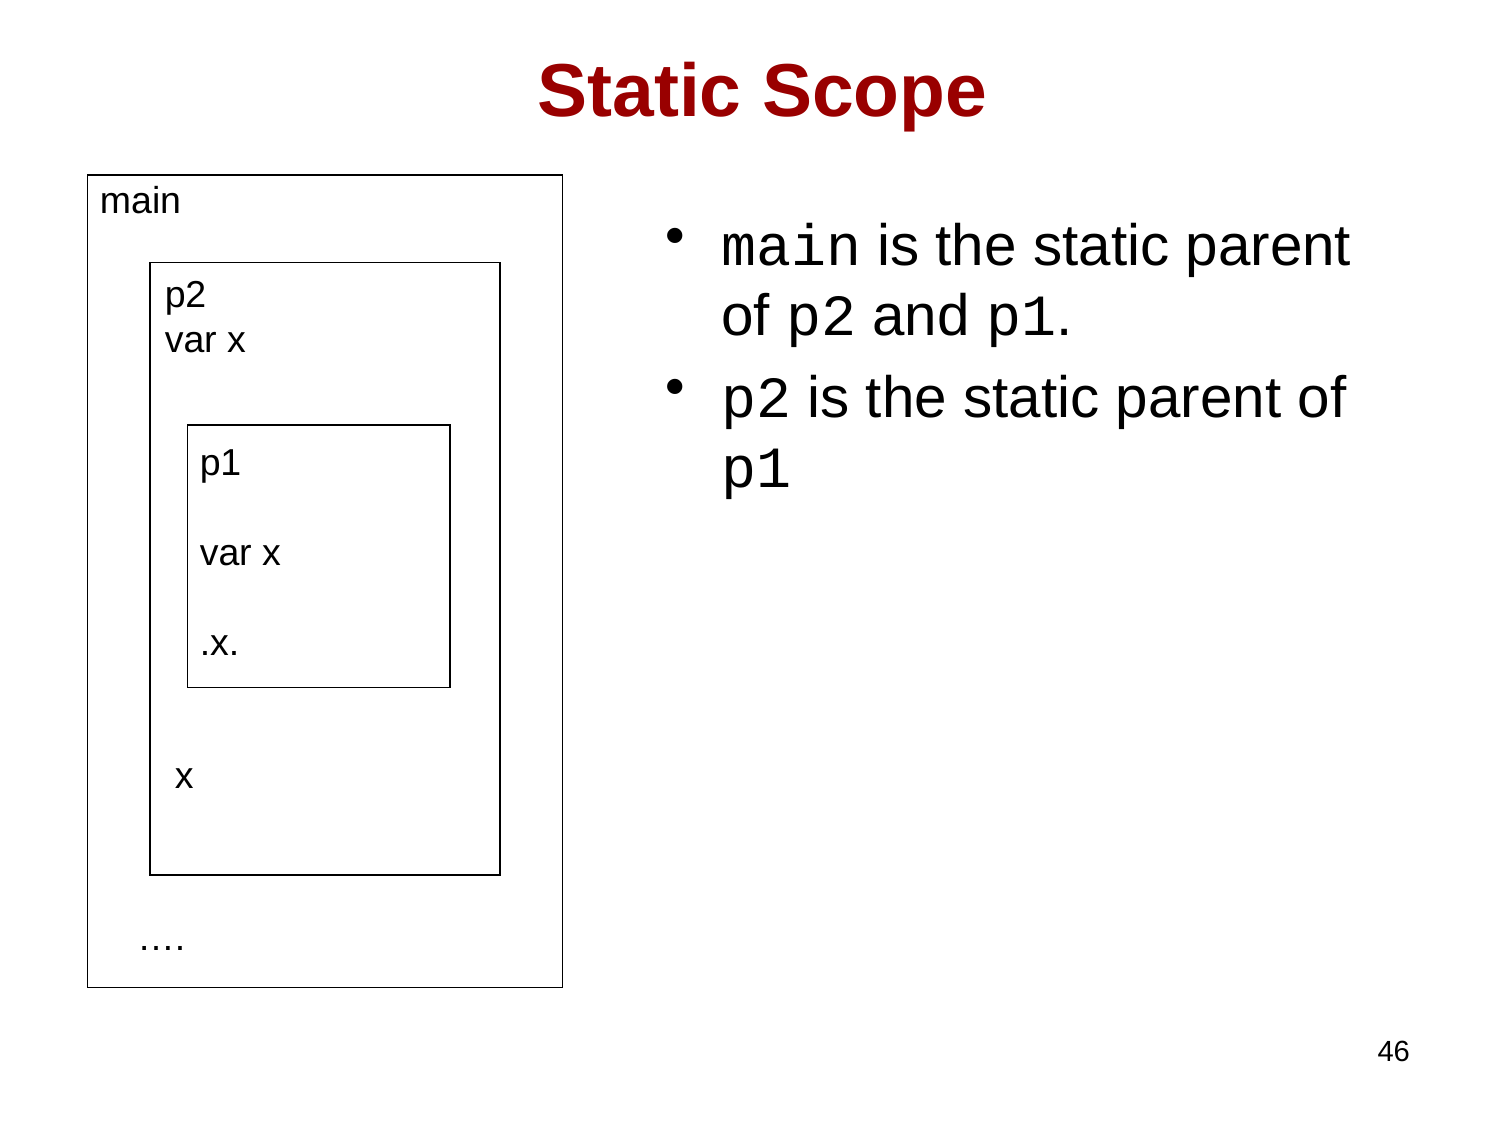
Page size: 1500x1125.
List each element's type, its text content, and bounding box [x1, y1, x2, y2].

text_box main [85, 168, 196, 229]
text_box p1 var x .x. [185, 430, 296, 671]
slide_number 46 [1074, 1024, 1425, 1103]
text_box [87, 174, 563, 988]
text_box [150, 262, 500, 875]
title Static Scope [87, 24, 1438, 168]
list main is the static parent of p2 and p1. p2 is the static parent of p1 [650, 200, 1425, 600]
text_box p2 var x [150, 262, 262, 368]
text_box …. [122, 905, 201, 966]
text_box [187, 425, 450, 688]
text_box x [160, 743, 209, 804]
